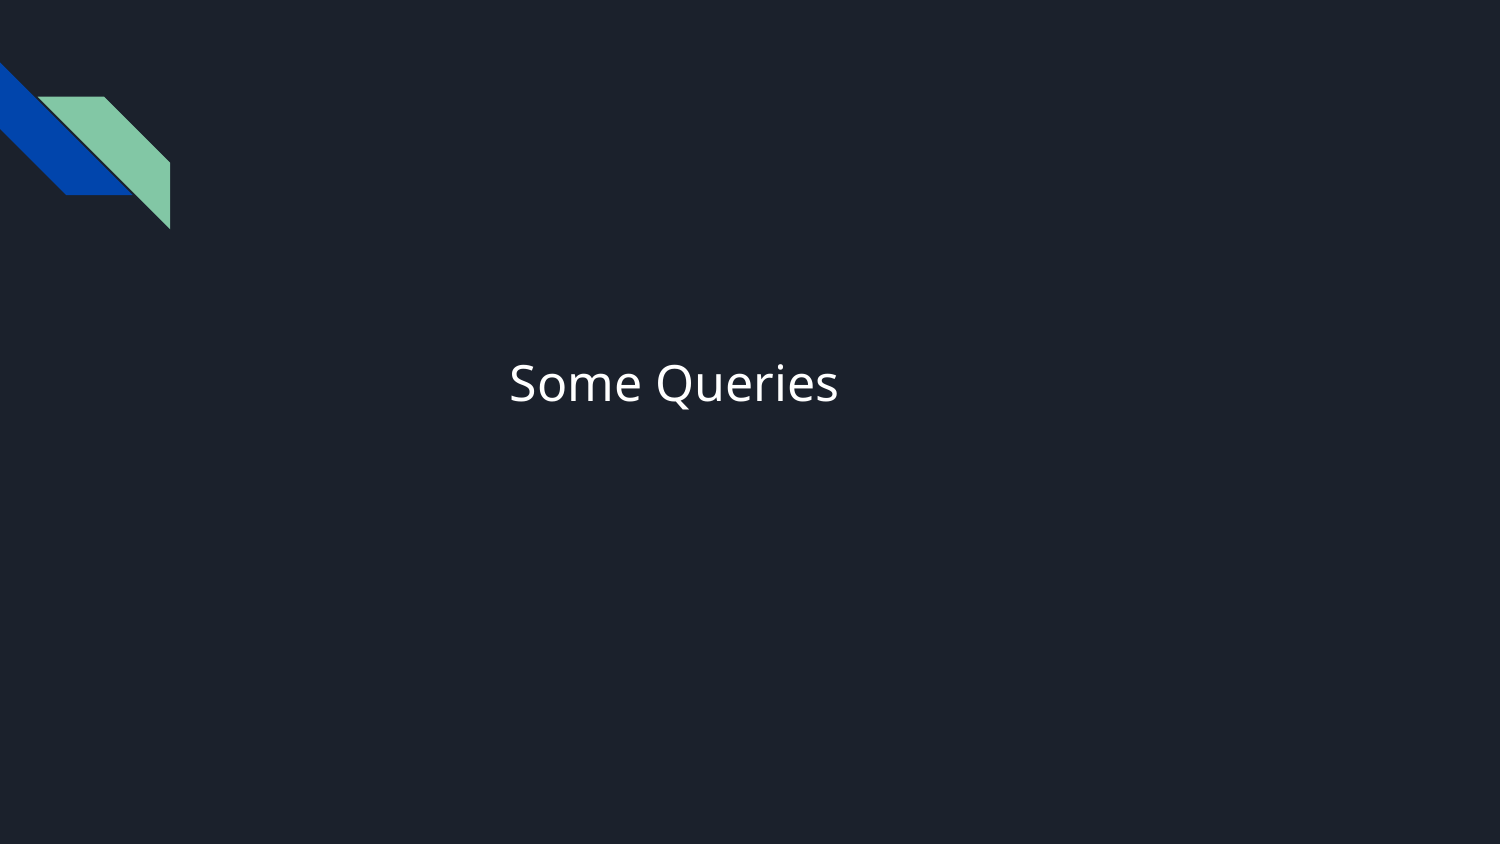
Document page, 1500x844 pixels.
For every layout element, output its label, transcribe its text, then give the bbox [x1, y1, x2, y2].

title Some Queries [494, 336, 912, 434]
